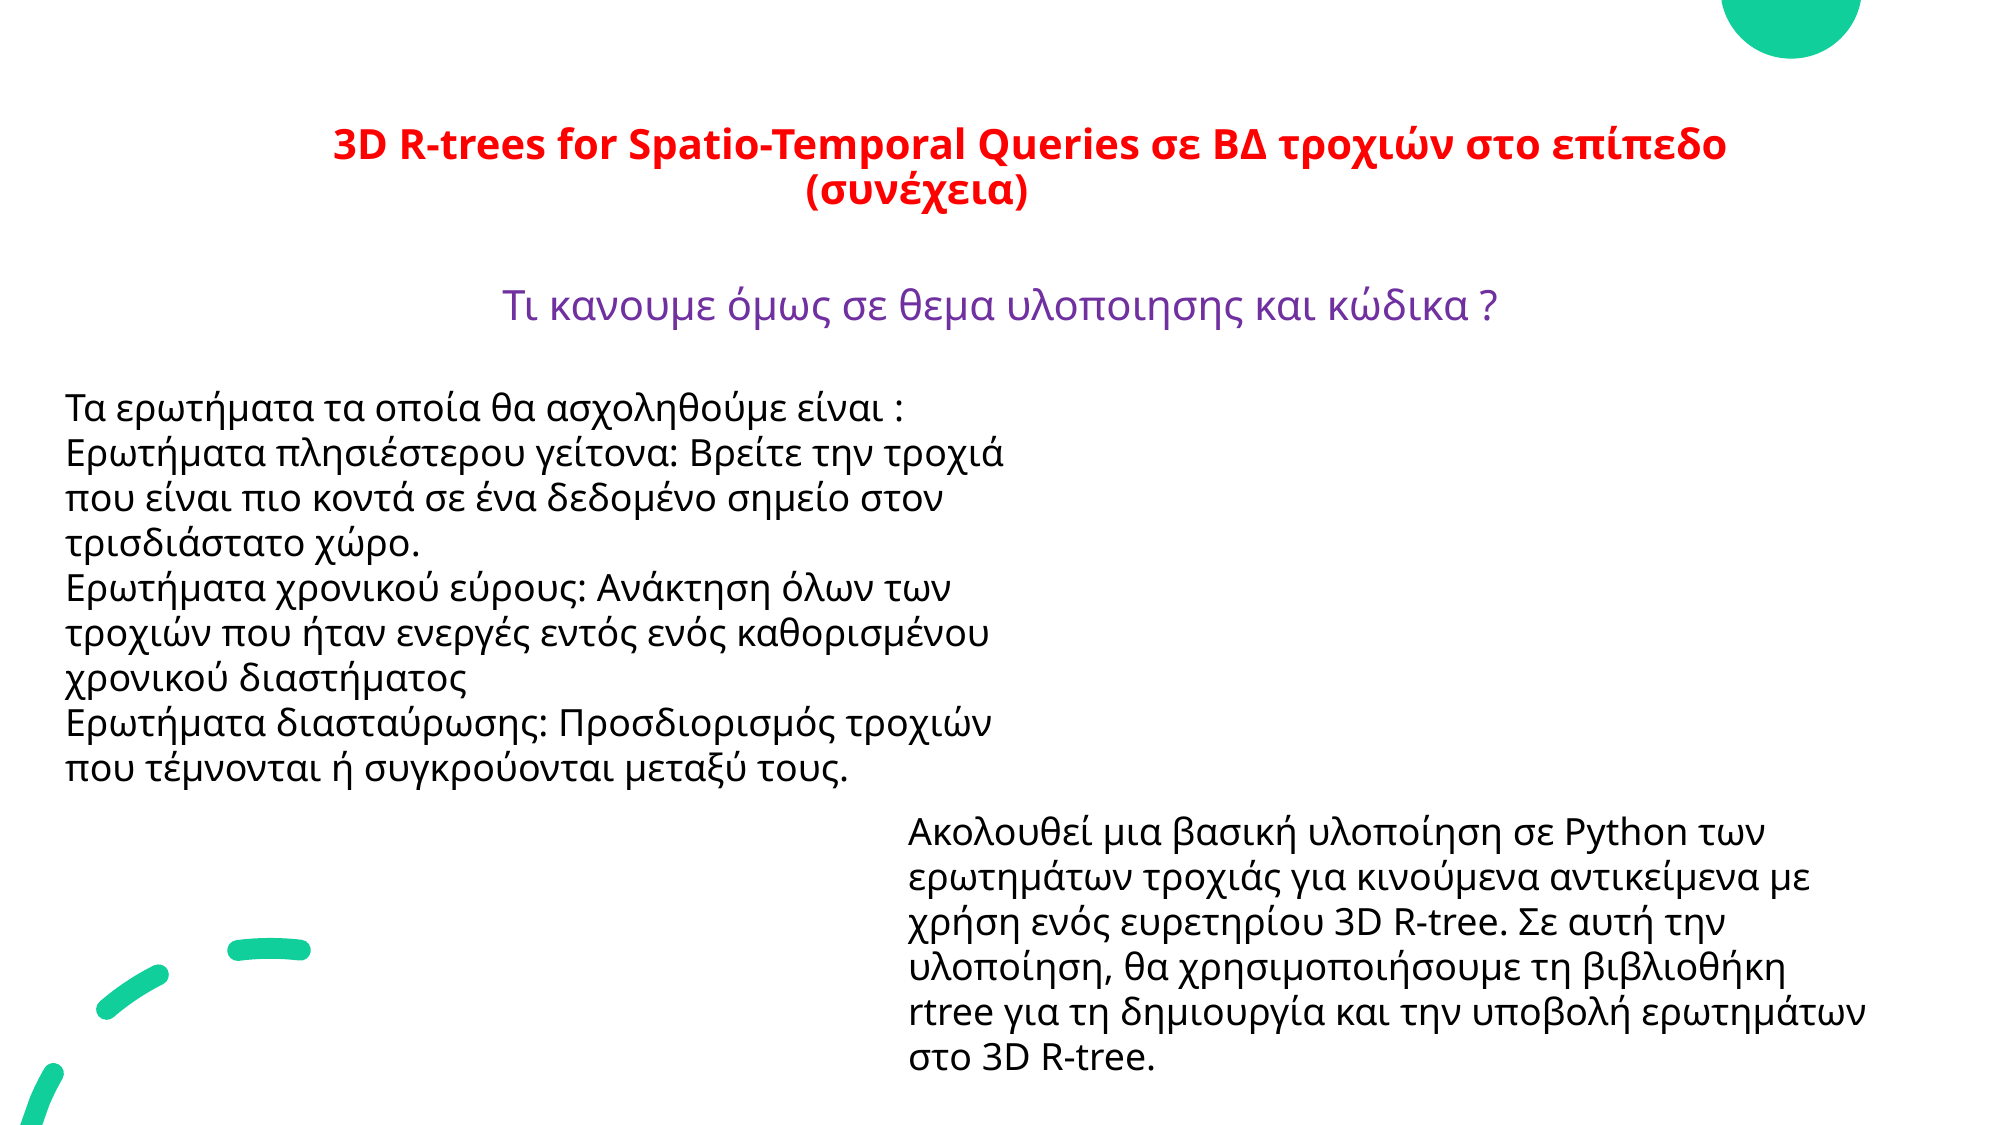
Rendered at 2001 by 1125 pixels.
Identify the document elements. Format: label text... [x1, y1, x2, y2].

list Τι κανουμε όμως σε θεμα υλοποιησης και κώδικα ? [137, 277, 1863, 1121]
text_box Ακολουθεί μια βασική υλοποίηση σε Python των ερωτημάτων τροχιάς για κινούμενα αντικείμενα με χρήση ενός ευρετηρίου 3D R-tree. Σε αυτή την υλοποίηση, θα χρησιμοποιήσουμε τη βιβλιοθήκη rtree για τη δημιουργία και την υποβολή ερωτημάτων στο 3D R-tree. [893, 800, 1894, 1086]
title 3D R-trees for Spatio-Temporal Queries σε ΒΔ τροχιών στο επίπεδο (συνέχεια) [168, 59, 1894, 278]
text_box Τα ερωτήματα τα οποία θα ασχοληθούμε είναι : Ερωτήματα πλησιέστερου γείτονα: Βρείτε την τροχιά που είναι πιο κοντά σε ένα δεδομένο σημείο στον τρισδιάστατο χώρο. Ερωτήματα χρονικού εύρους: Ανάκτηση όλων των τροχιών που ήταν ενεργές εντός ενός καθορισμένου χρονικού διαστήματος Ερωτήματα διασταύρωσης: Προσδιορισμός τροχιών που τέμνονται ή συγκρούονται μεταξύ τους. [50, 376, 1050, 796]
